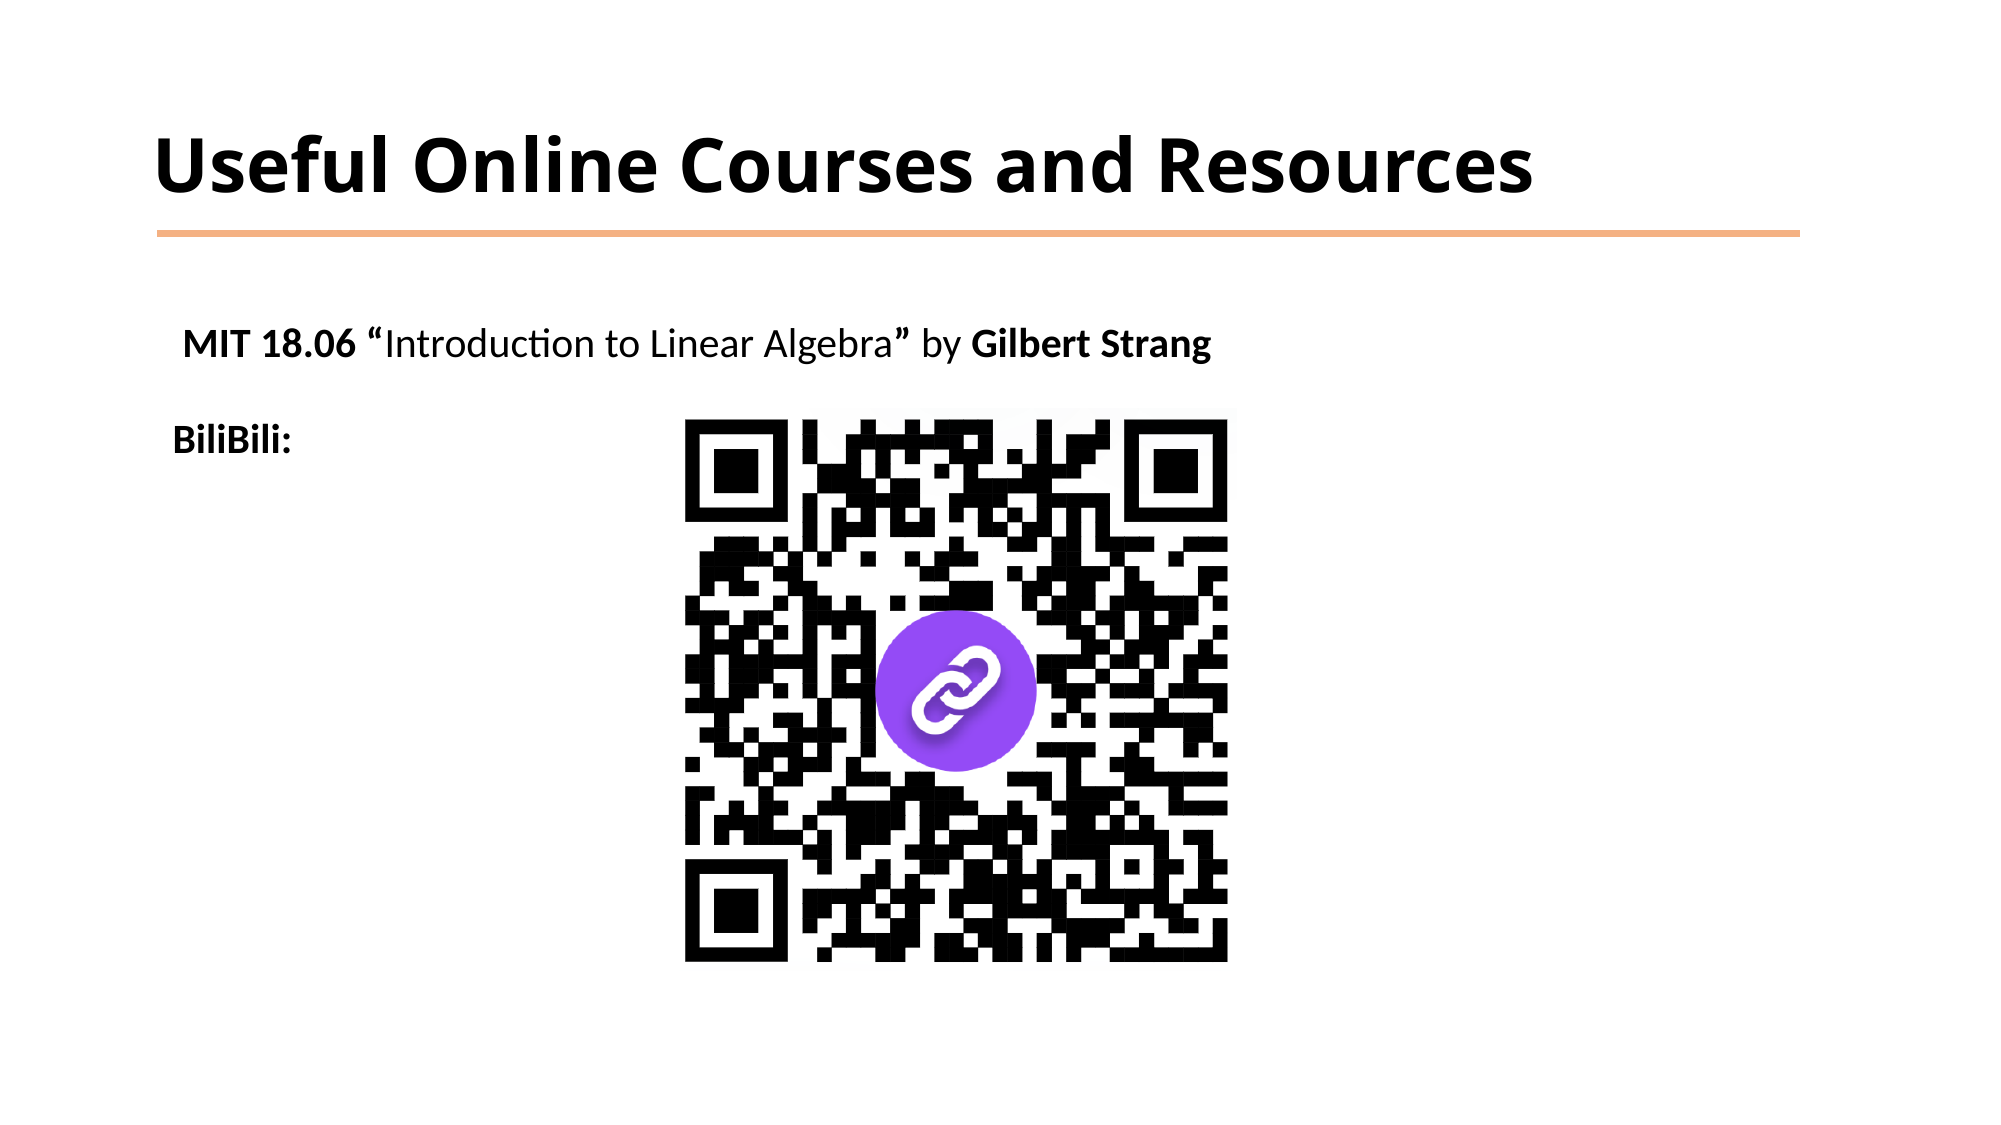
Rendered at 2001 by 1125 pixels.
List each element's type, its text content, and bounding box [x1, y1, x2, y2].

title Useful Online Courses and Resources [137, 59, 1863, 278]
picture [671, 408, 1237, 971]
text_box MIT 18.06 “Introduction to Linear Algebra” by Gilbert Strang [167, 308, 1227, 373]
text_box BiliBili: [157, 404, 308, 470]
